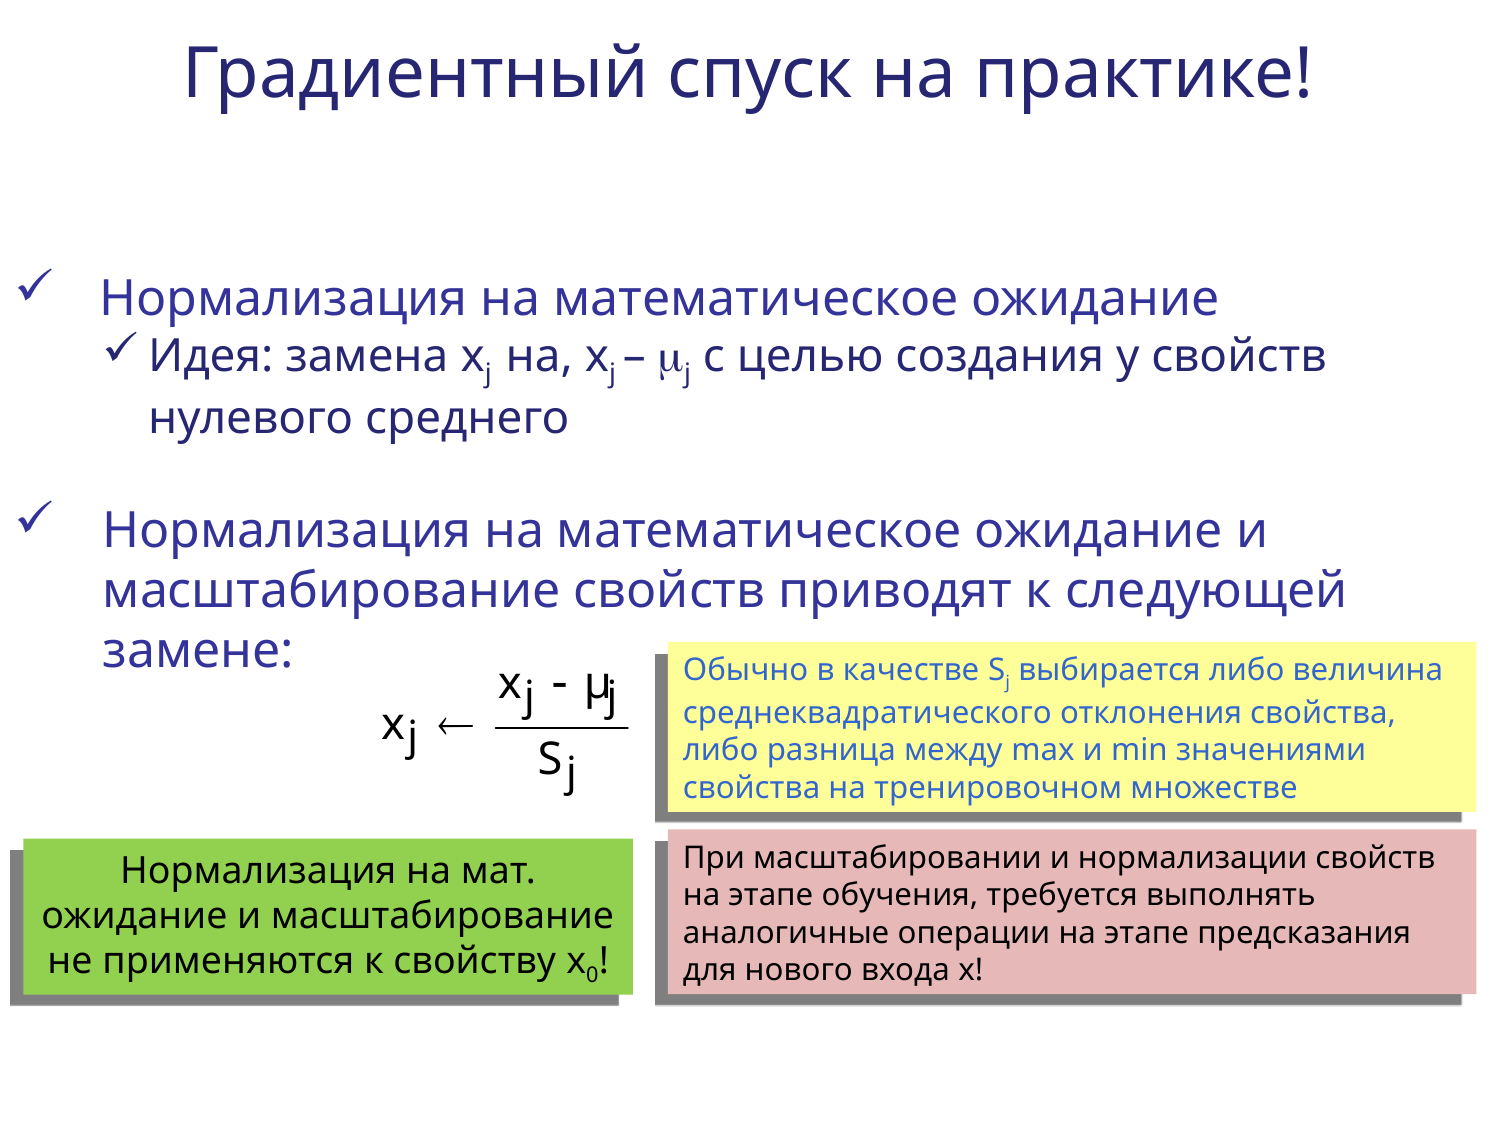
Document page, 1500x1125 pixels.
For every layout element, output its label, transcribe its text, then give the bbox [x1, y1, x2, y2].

text_box Нормализация на математическое ожидание Идея: замена xj на, xj – j с целью создания у свойств нулевого среднего Нормализация на математическое ожидание и масштабирование свойств приводят к следующей замене: [0, 257, 1500, 686]
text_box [374, 656, 639, 808]
text_box Обычно в качестве Sj выбирается либо величина среднеквадратического отклонения свойства, либо разница между max и min значениями свойства на тренировочном множестве [667, 641, 1477, 812]
text_box Нормализация на мат. ожидание и масштабирование не применяются к свойству x0! [23, 838, 633, 995]
text_box При масштабировании и нормализации свойств на этапе обучения, требуется выполнять аналогичные операции на этапе предсказания для нового входа x! [667, 829, 1477, 995]
text_box Градиентный спуск на практике! [0, 19, 1499, 119]
